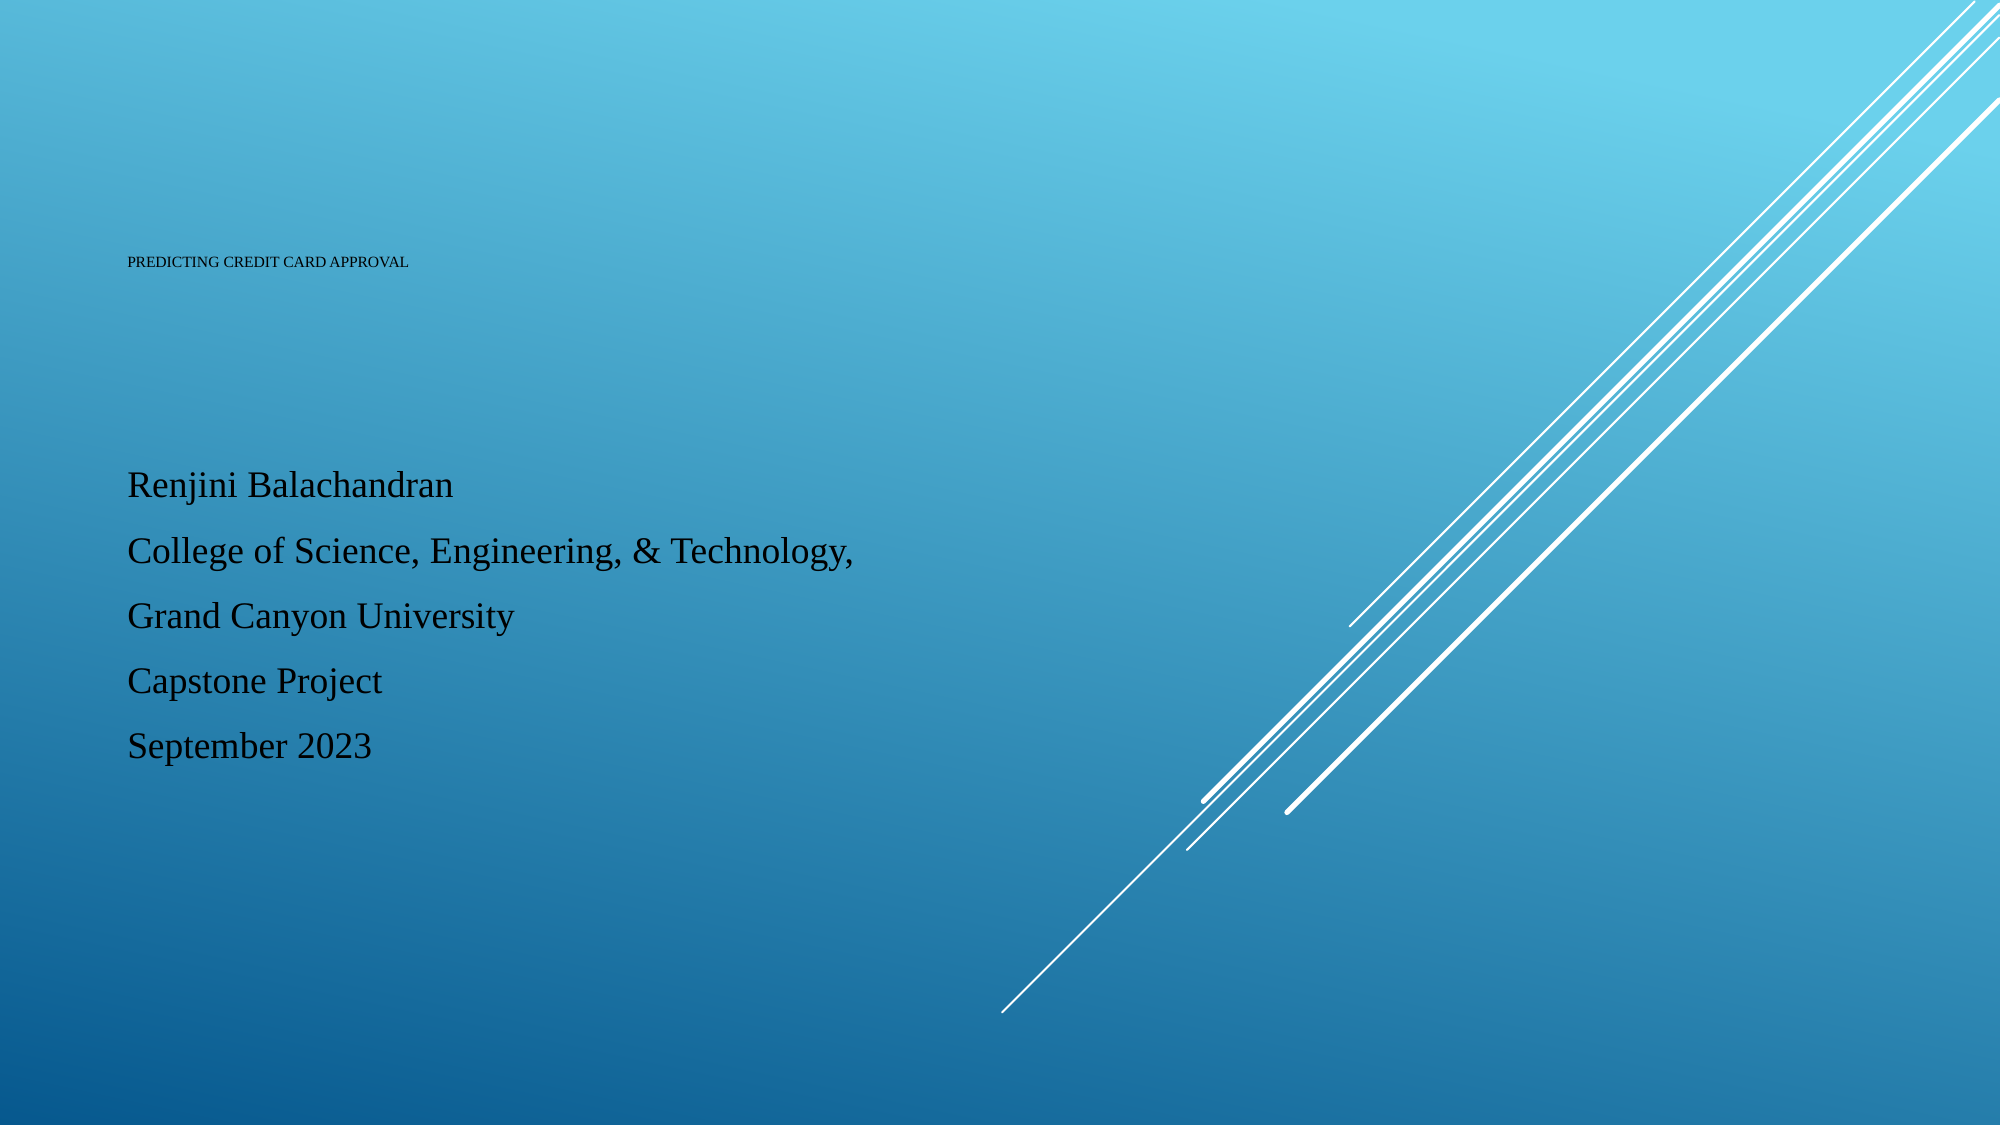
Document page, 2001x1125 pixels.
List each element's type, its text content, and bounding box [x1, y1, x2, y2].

title Predicting Credit Card Approval [112, 108, 1724, 296]
subtitle Renjini Balachandran College of Science, Engineering, & Technology, Grand Canyon University Capstone Project September 2023 [112, 322, 1163, 887]
